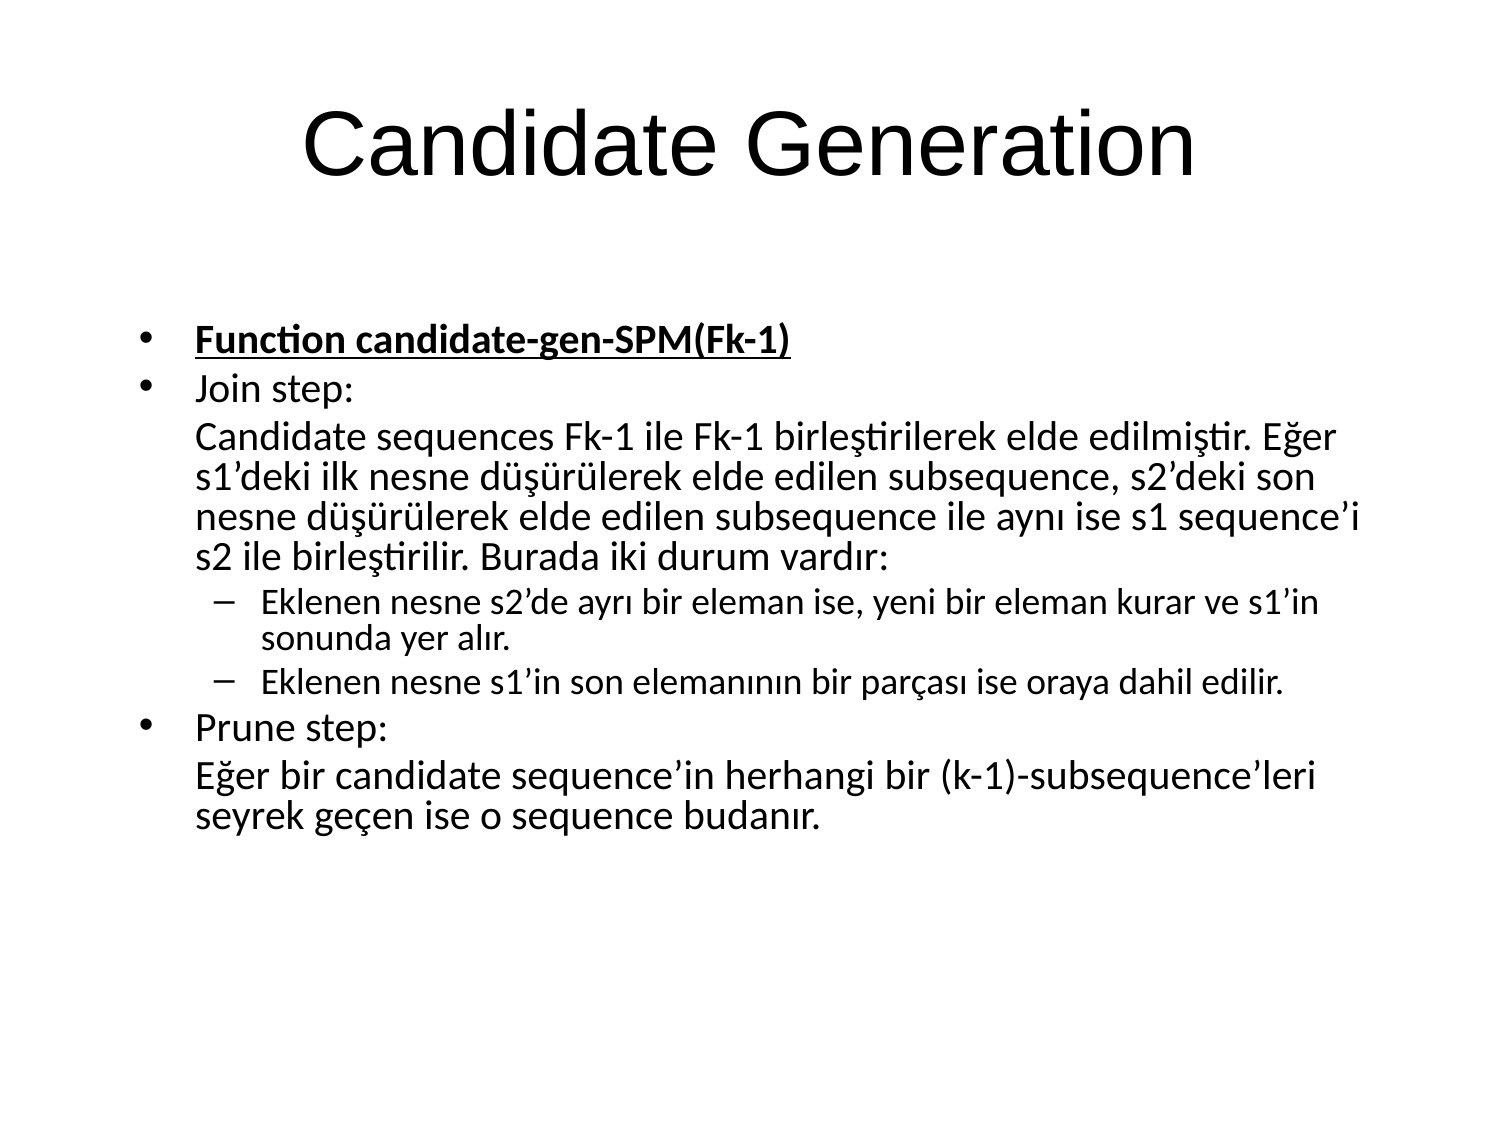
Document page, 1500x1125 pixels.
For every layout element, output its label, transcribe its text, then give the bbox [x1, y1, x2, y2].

list Function candidate-gen-SPM(Fk-1) Join step: Candidate sequences Fk-1 ile Fk-1 birleştirilerek elde edilmiştir. Eğer s1’deki ilk nesne düşürülerek elde edilen subsequence, s2’deki son nesne düşürülerek elde edilen subsequence ile aynı ise s1 sequence’i s2 ile birleştirilir. Burada iki durum vardır: Eklenen nesne s2’de ayrı bir eleman ise, yeni bir eleman kurar ve s1’in sonunda yer alır. Eklenen nesne s1’in son elemanının bir parçası ise oraya dahil edilir. Prune step: Eğer bir candidate sequence’in herhangi bir (k-1)-subsequence’leri seyrek geçen ise o sequence budanır. [123, 314, 1400, 925]
title Candidate Generation [74, 44, 1426, 233]
